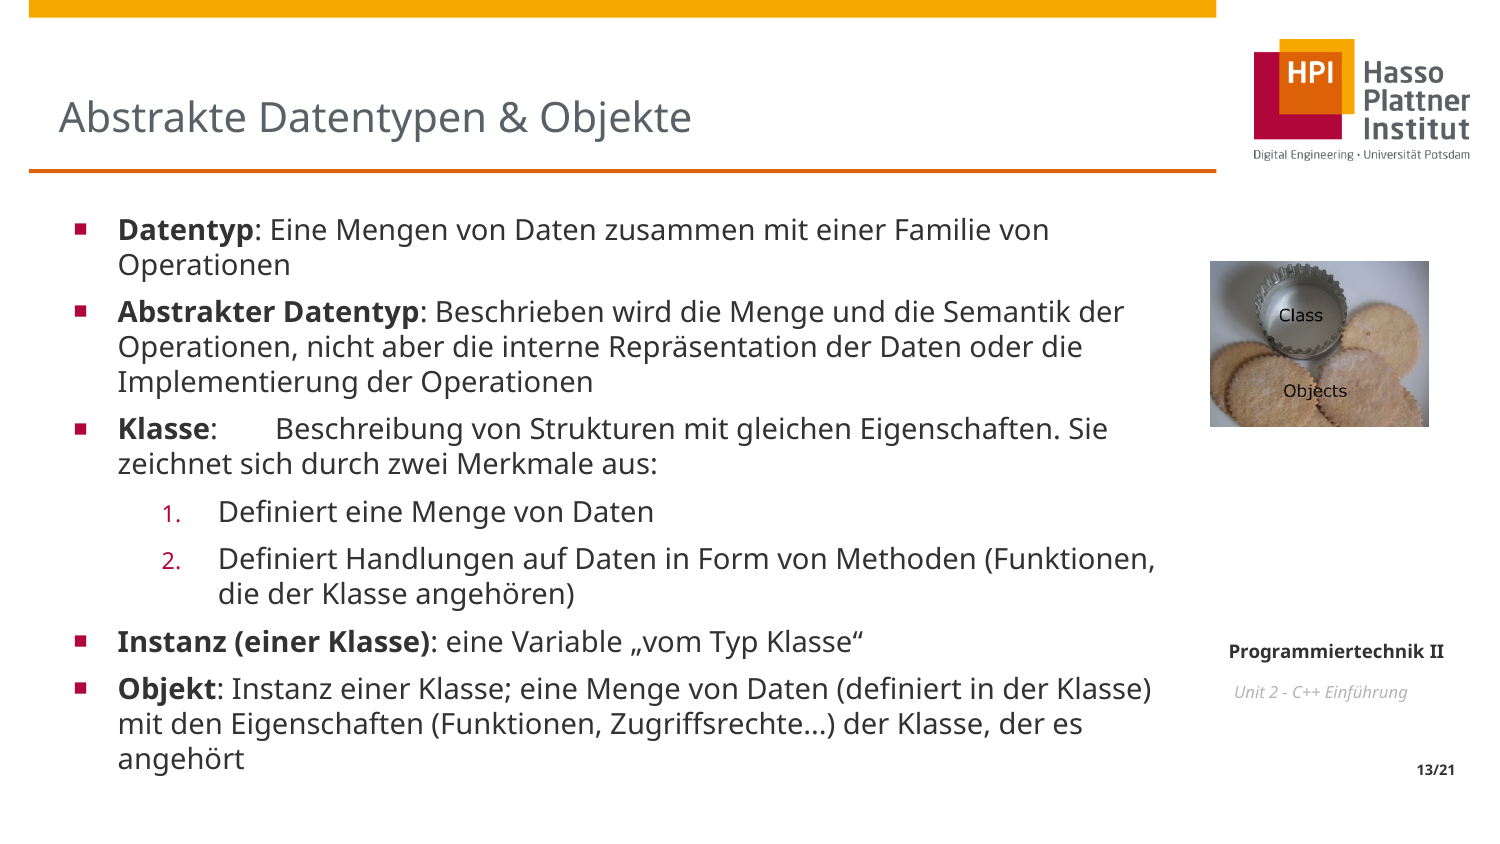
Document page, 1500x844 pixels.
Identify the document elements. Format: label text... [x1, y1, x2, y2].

title Abstrakte Datentypen & Objekte [58, 17, 1187, 170]
picture [1210, 261, 1429, 428]
picture [1254, 39, 1470, 161]
list Datentyp: Eine Mengen von Daten zusammen mit einer Familie von Operationen Abstrakter Datentyp: Beschrieben wird die Menge und die Semantik der Operationen, nicht aber die interne Repräsentation der Daten oder die Implementierung der Operationen Klasse: Beschreibung von Strukturen mit gleichen Eigenschaften. Sie zeichnet sich durch zwei Merkmale aus: Definiert eine Menge von Daten Definiert Handlungen auf Daten in Form von Methoden (Funktionen, die der Klasse angehören) Instanz (einer Klasse): eine Variable „vom Typ Klasse“ Objekt: Instanz einer Klasse; eine Menge von Daten (definiert in der Klasse) mit den Eigenschaften (Funktionen, Zugriffsrechte...) der Klasse, der es angehört [58, 203, 1187, 788]
